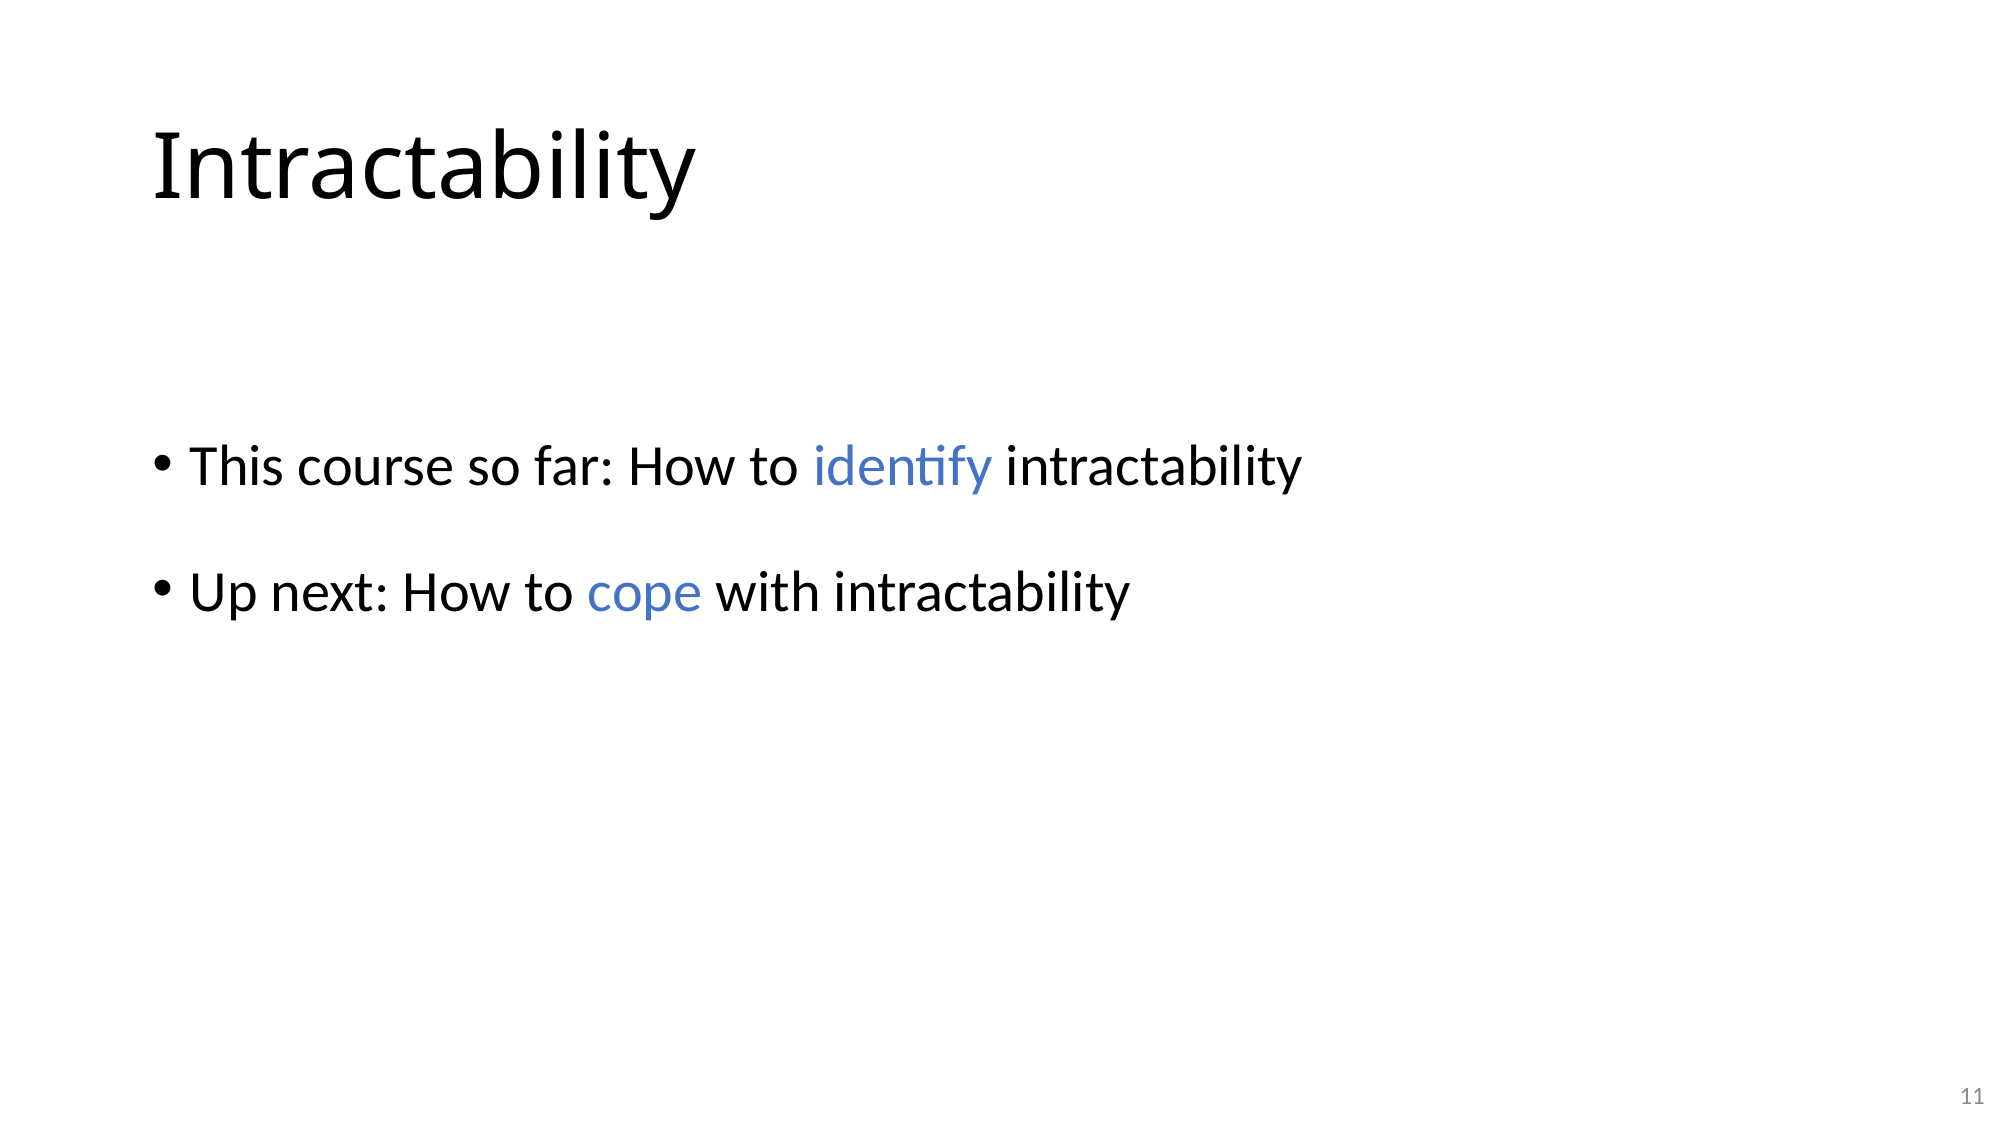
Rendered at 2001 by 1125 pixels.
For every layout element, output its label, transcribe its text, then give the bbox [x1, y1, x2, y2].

title Intractability [137, 59, 1863, 278]
slide_number 11 [1550, 1064, 2000, 1125]
list This course so far: How to identify intractability Up next: How to cope with intractability [137, 384, 1863, 1014]
